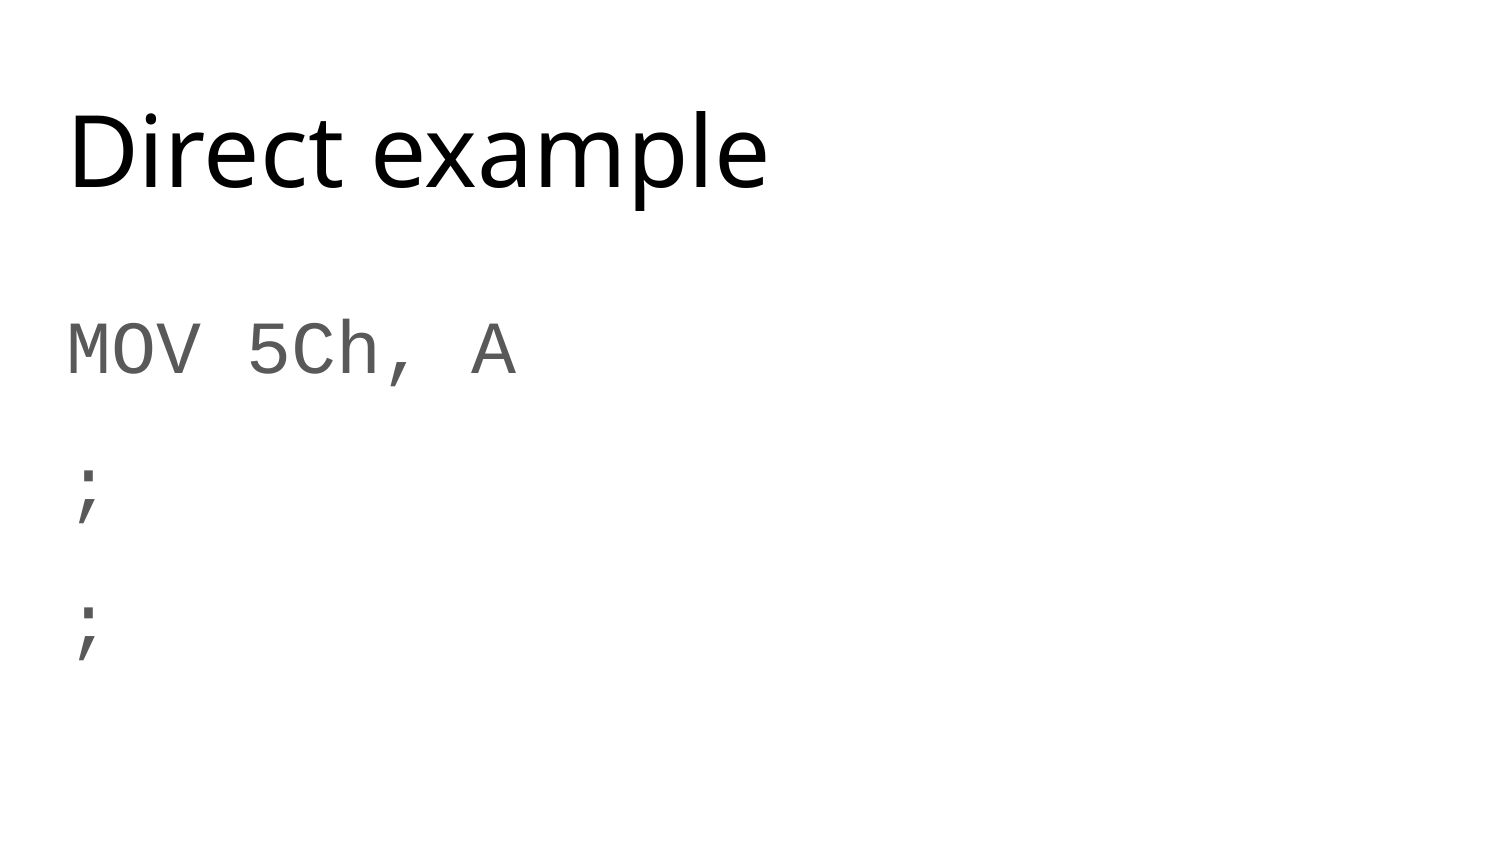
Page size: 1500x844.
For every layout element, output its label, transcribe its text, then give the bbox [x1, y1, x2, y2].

title Direct example [51, 72, 1449, 270]
list MOV 5Ch, A ; ; [51, 270, 1449, 750]
